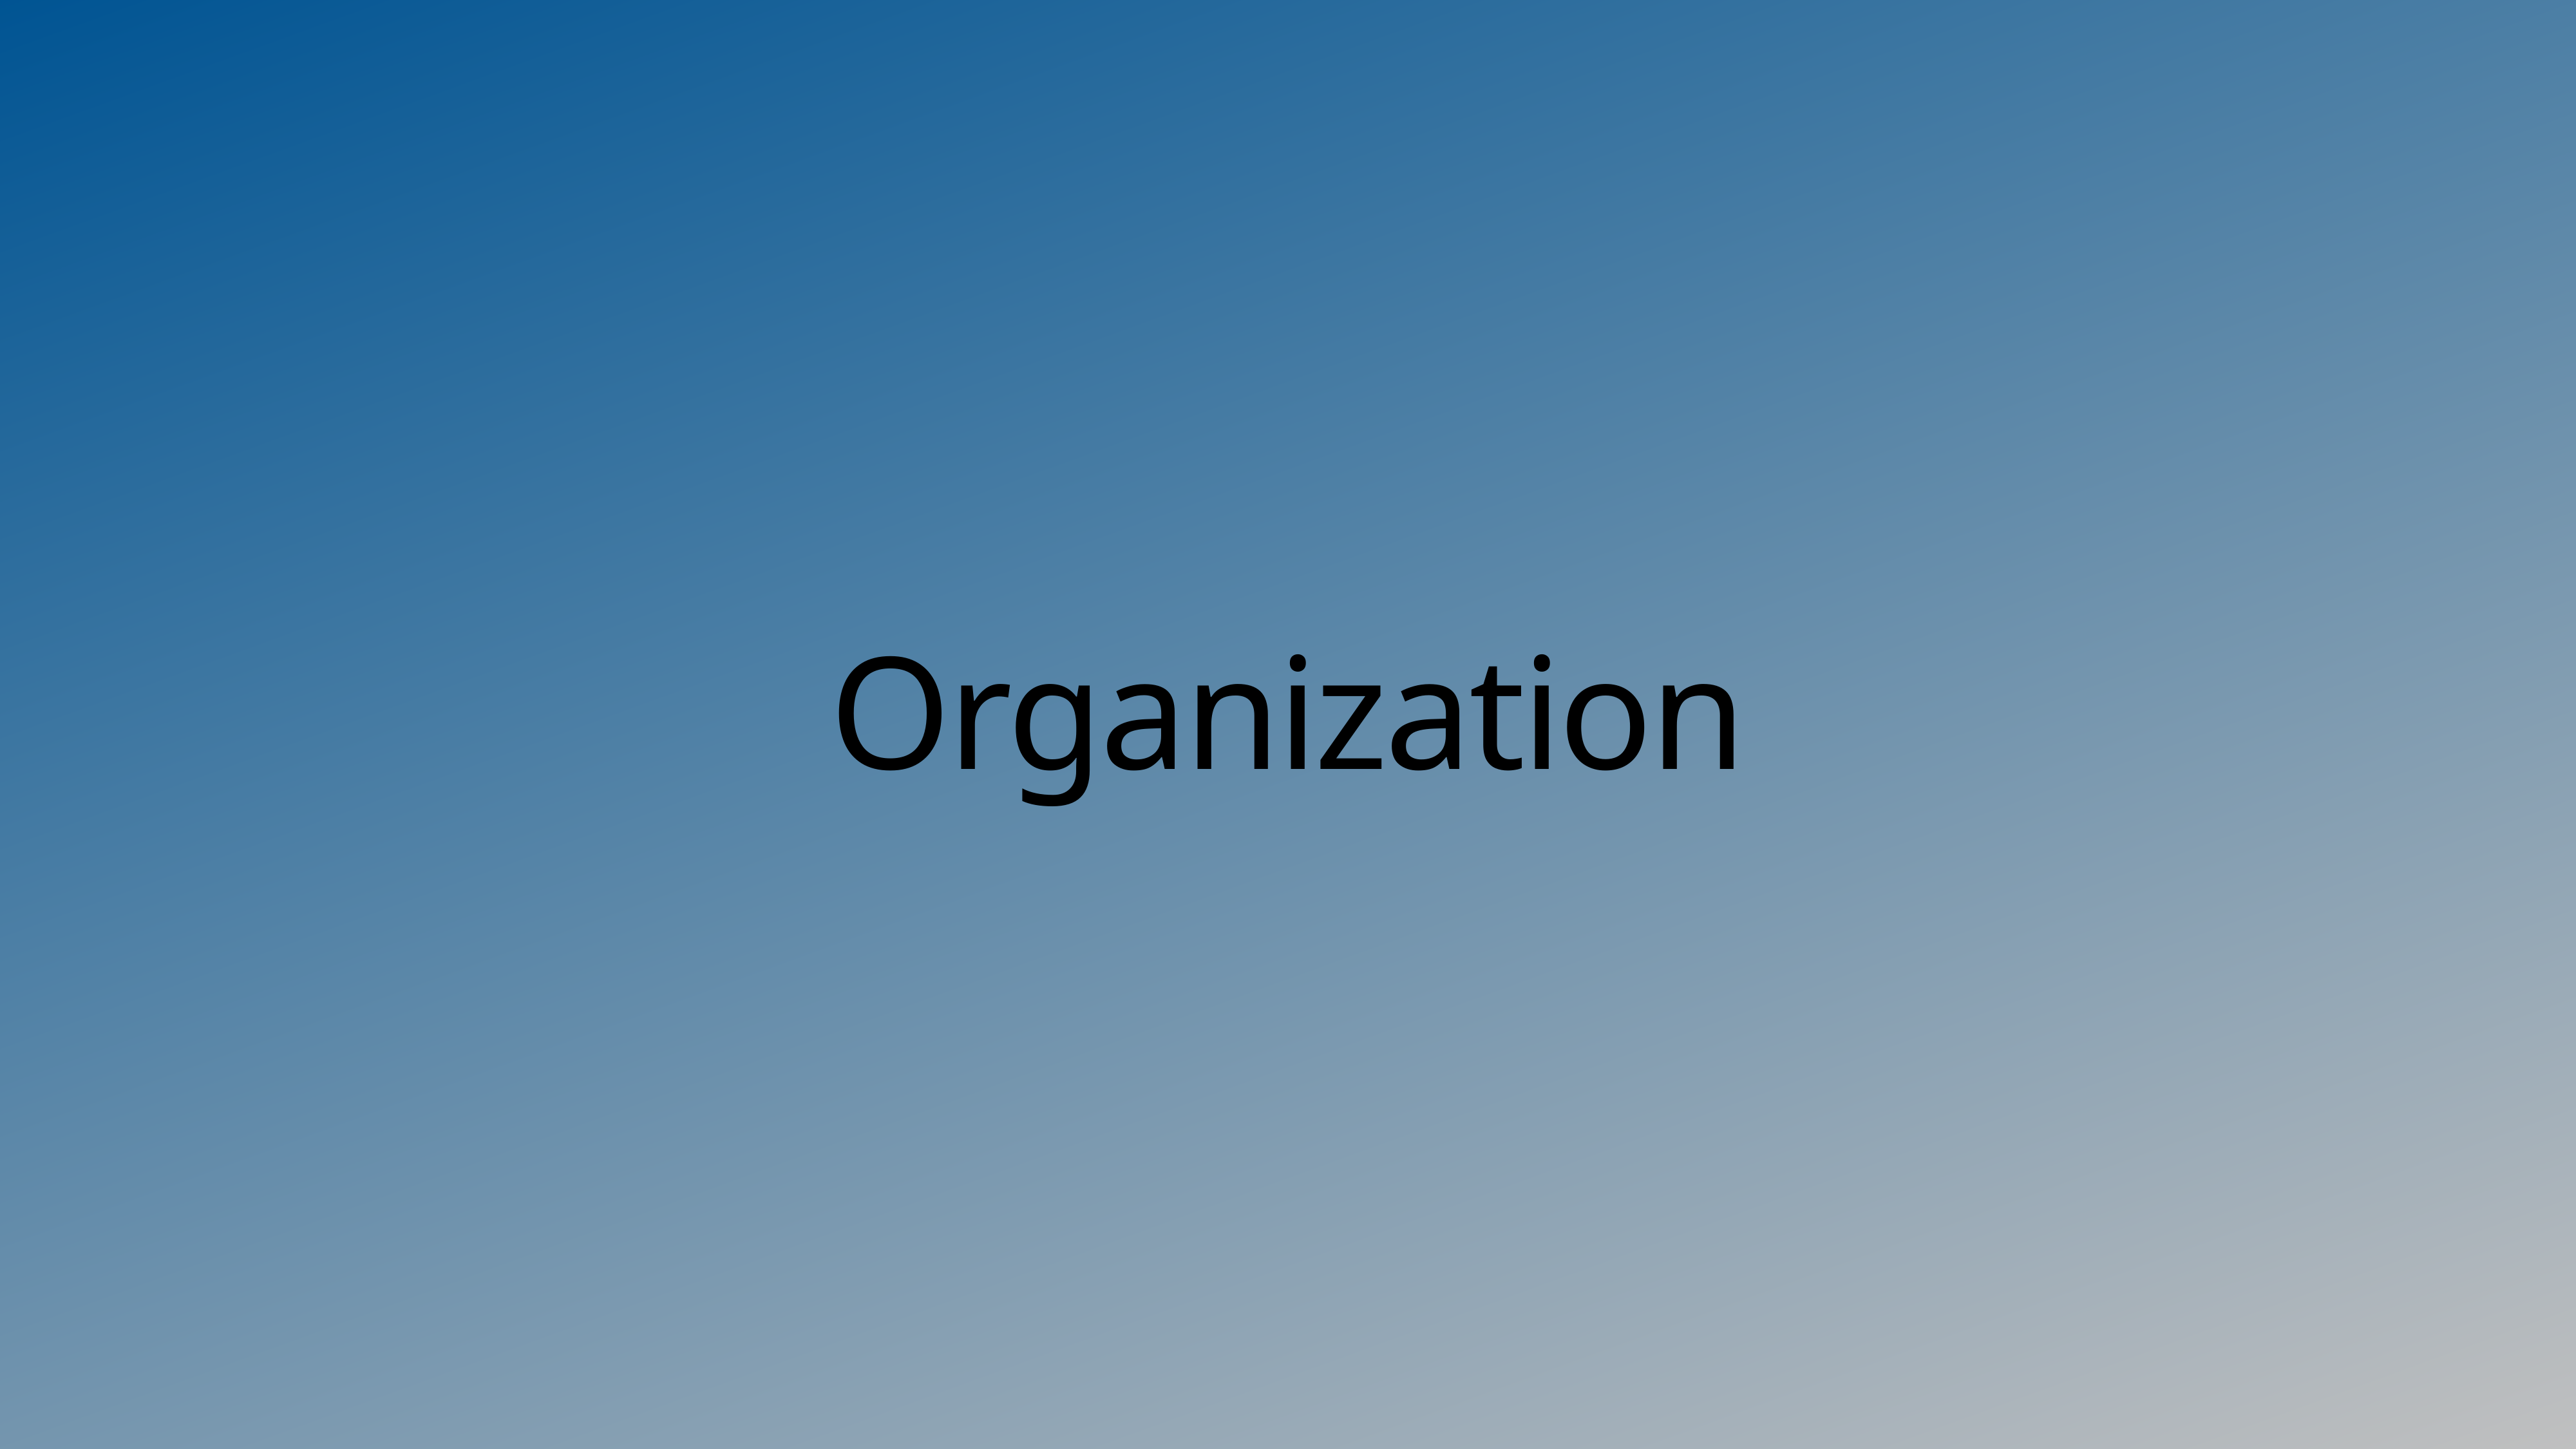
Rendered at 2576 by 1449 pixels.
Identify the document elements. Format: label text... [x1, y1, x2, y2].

list Organization [127, 519, 2449, 930]
